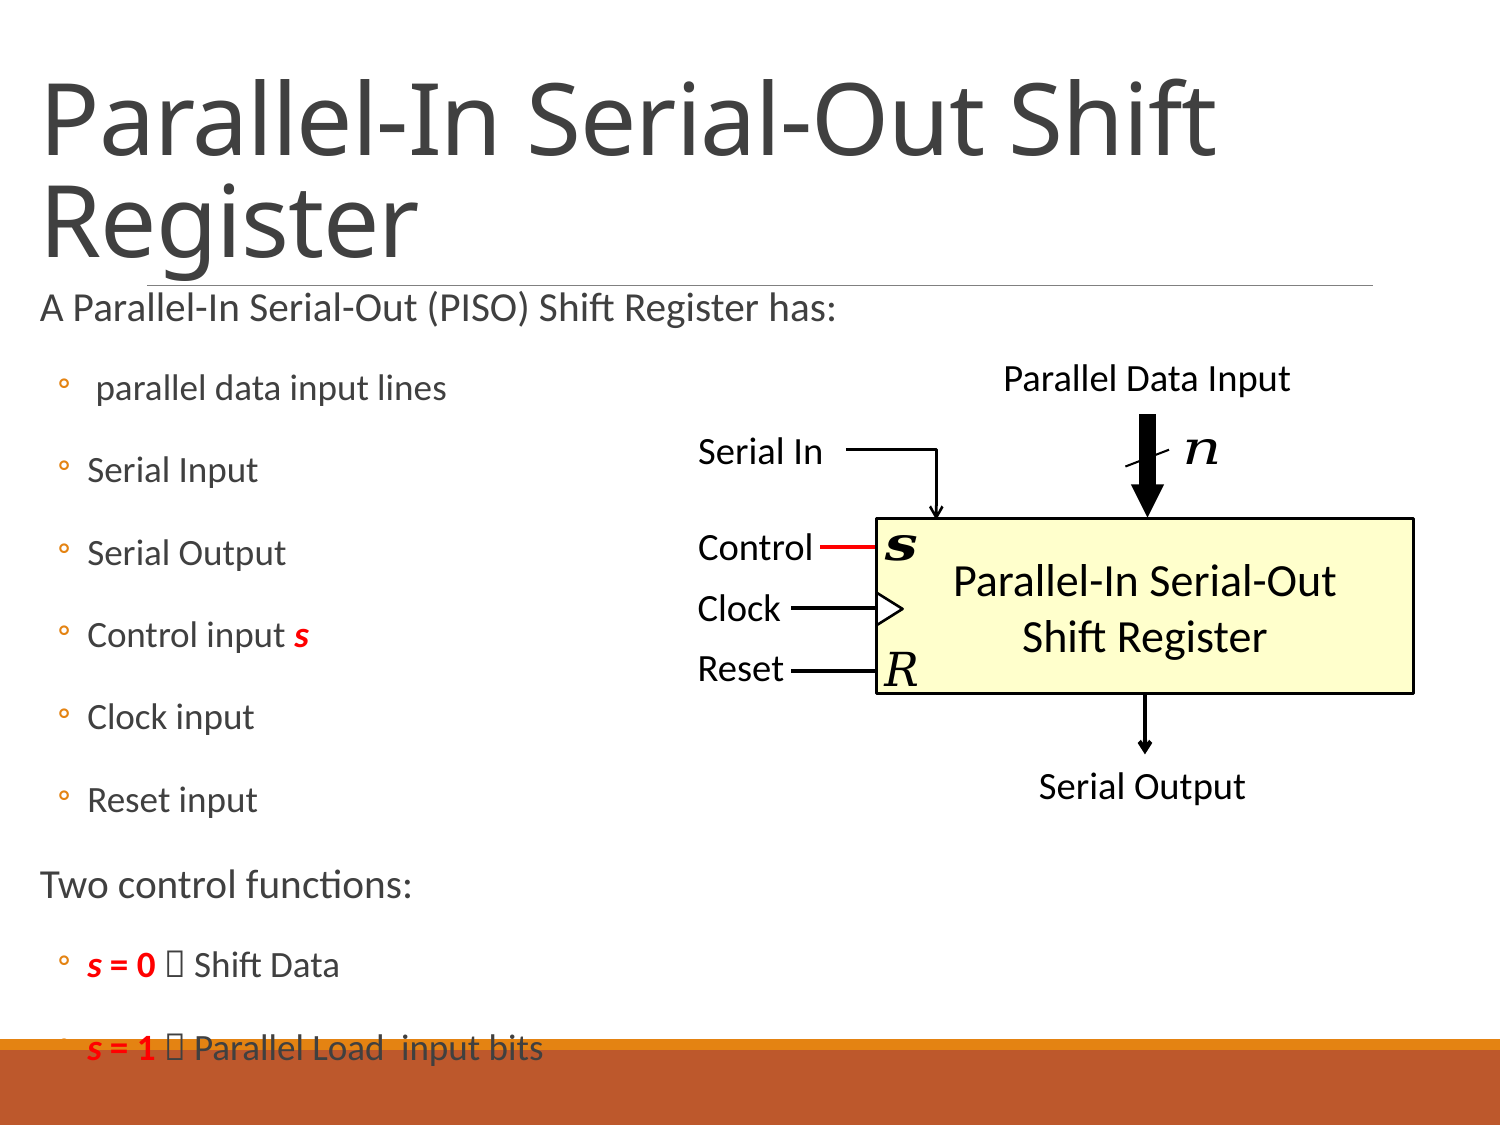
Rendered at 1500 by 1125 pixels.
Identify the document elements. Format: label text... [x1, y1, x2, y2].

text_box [697, 343, 1414, 816]
title Parallel-In Serial-Out Shift Register [24, 47, 1463, 285]
